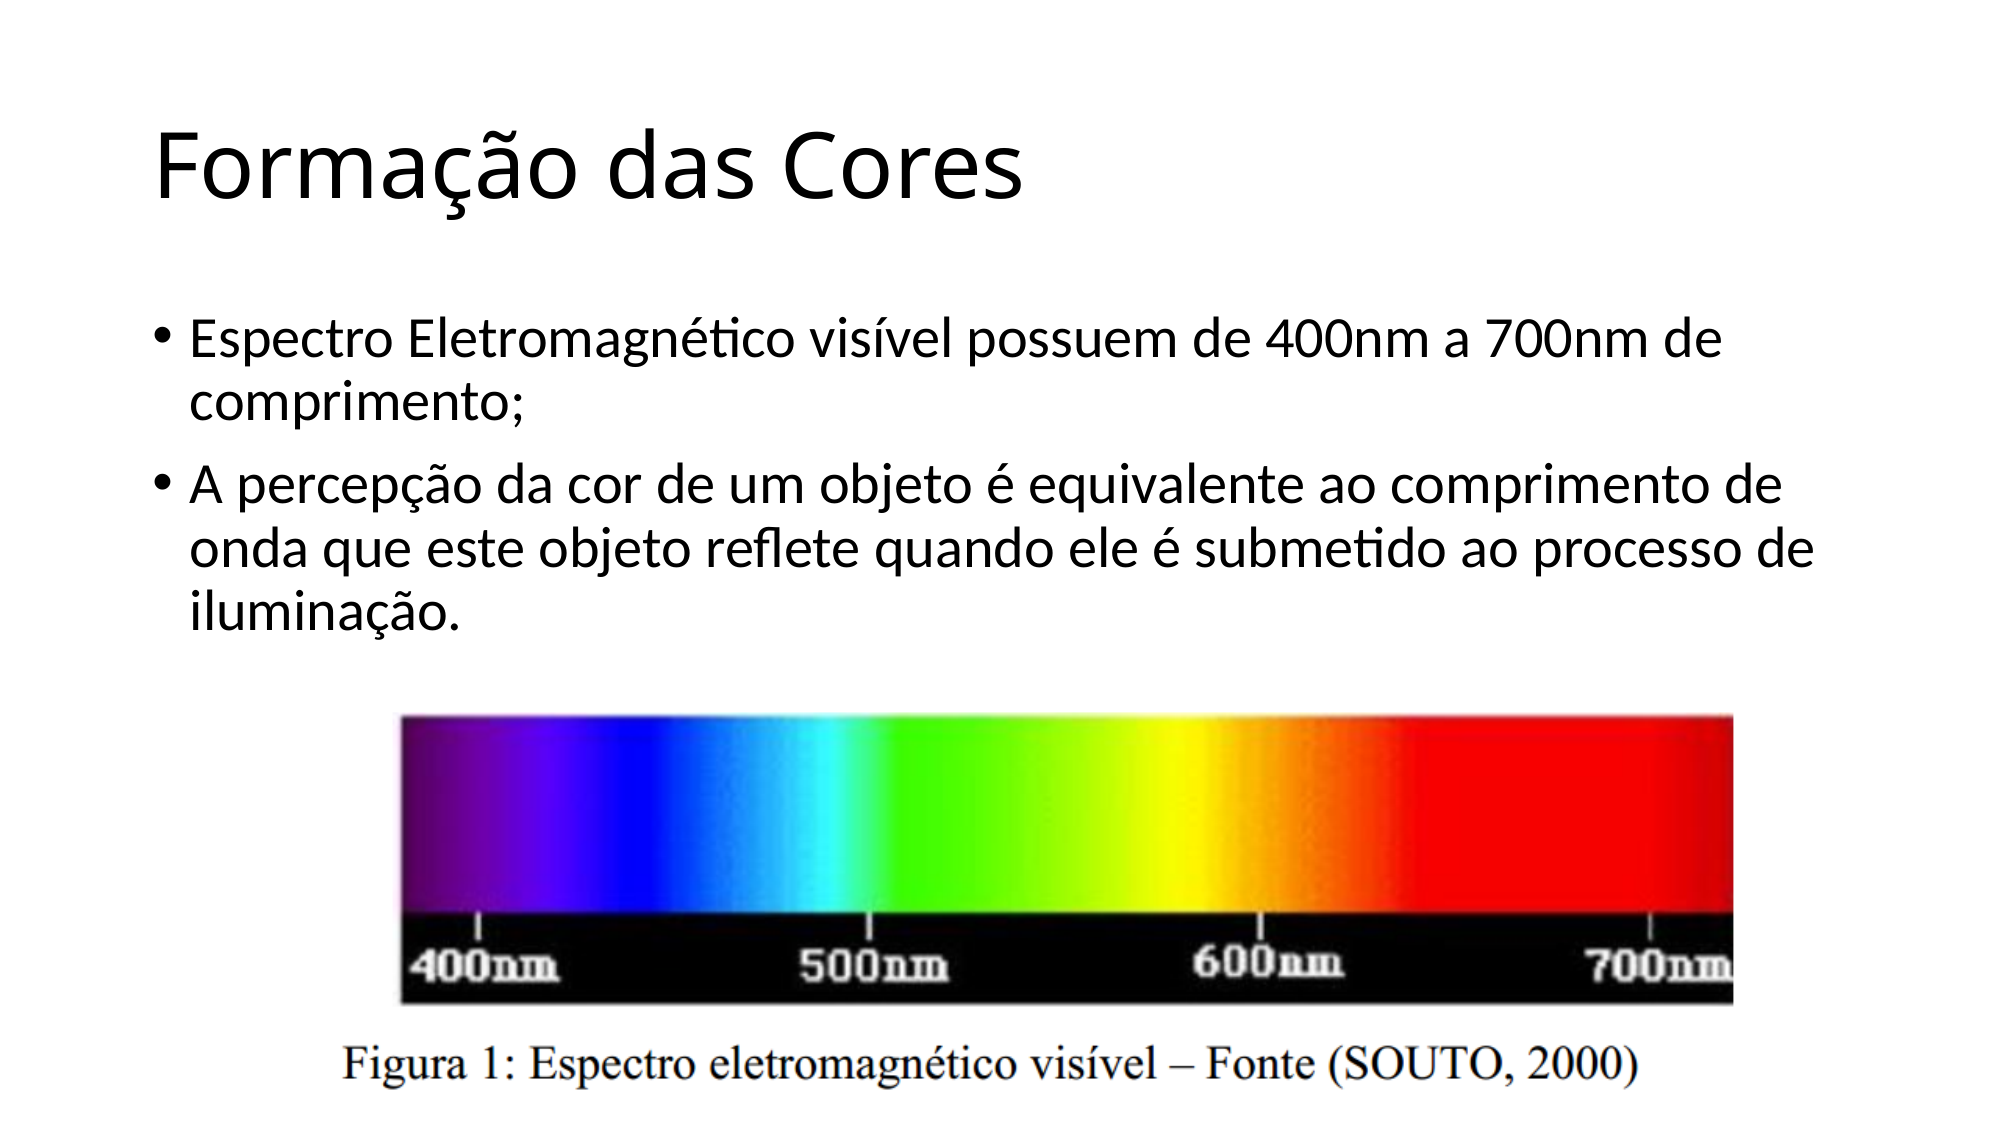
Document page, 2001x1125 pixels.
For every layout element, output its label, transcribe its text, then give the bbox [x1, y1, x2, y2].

picture [256, 686, 1743, 1107]
list Espectro Eletromagnético visível possuem de 400nm a 700nm de comprimento; A percepção da cor de um objeto é equivalente ao comprimento de onda que este objeto reflete quando ele é submetido ao processo de iluminação. [137, 299, 1863, 1014]
title Formação das Cores [137, 59, 1863, 278]
